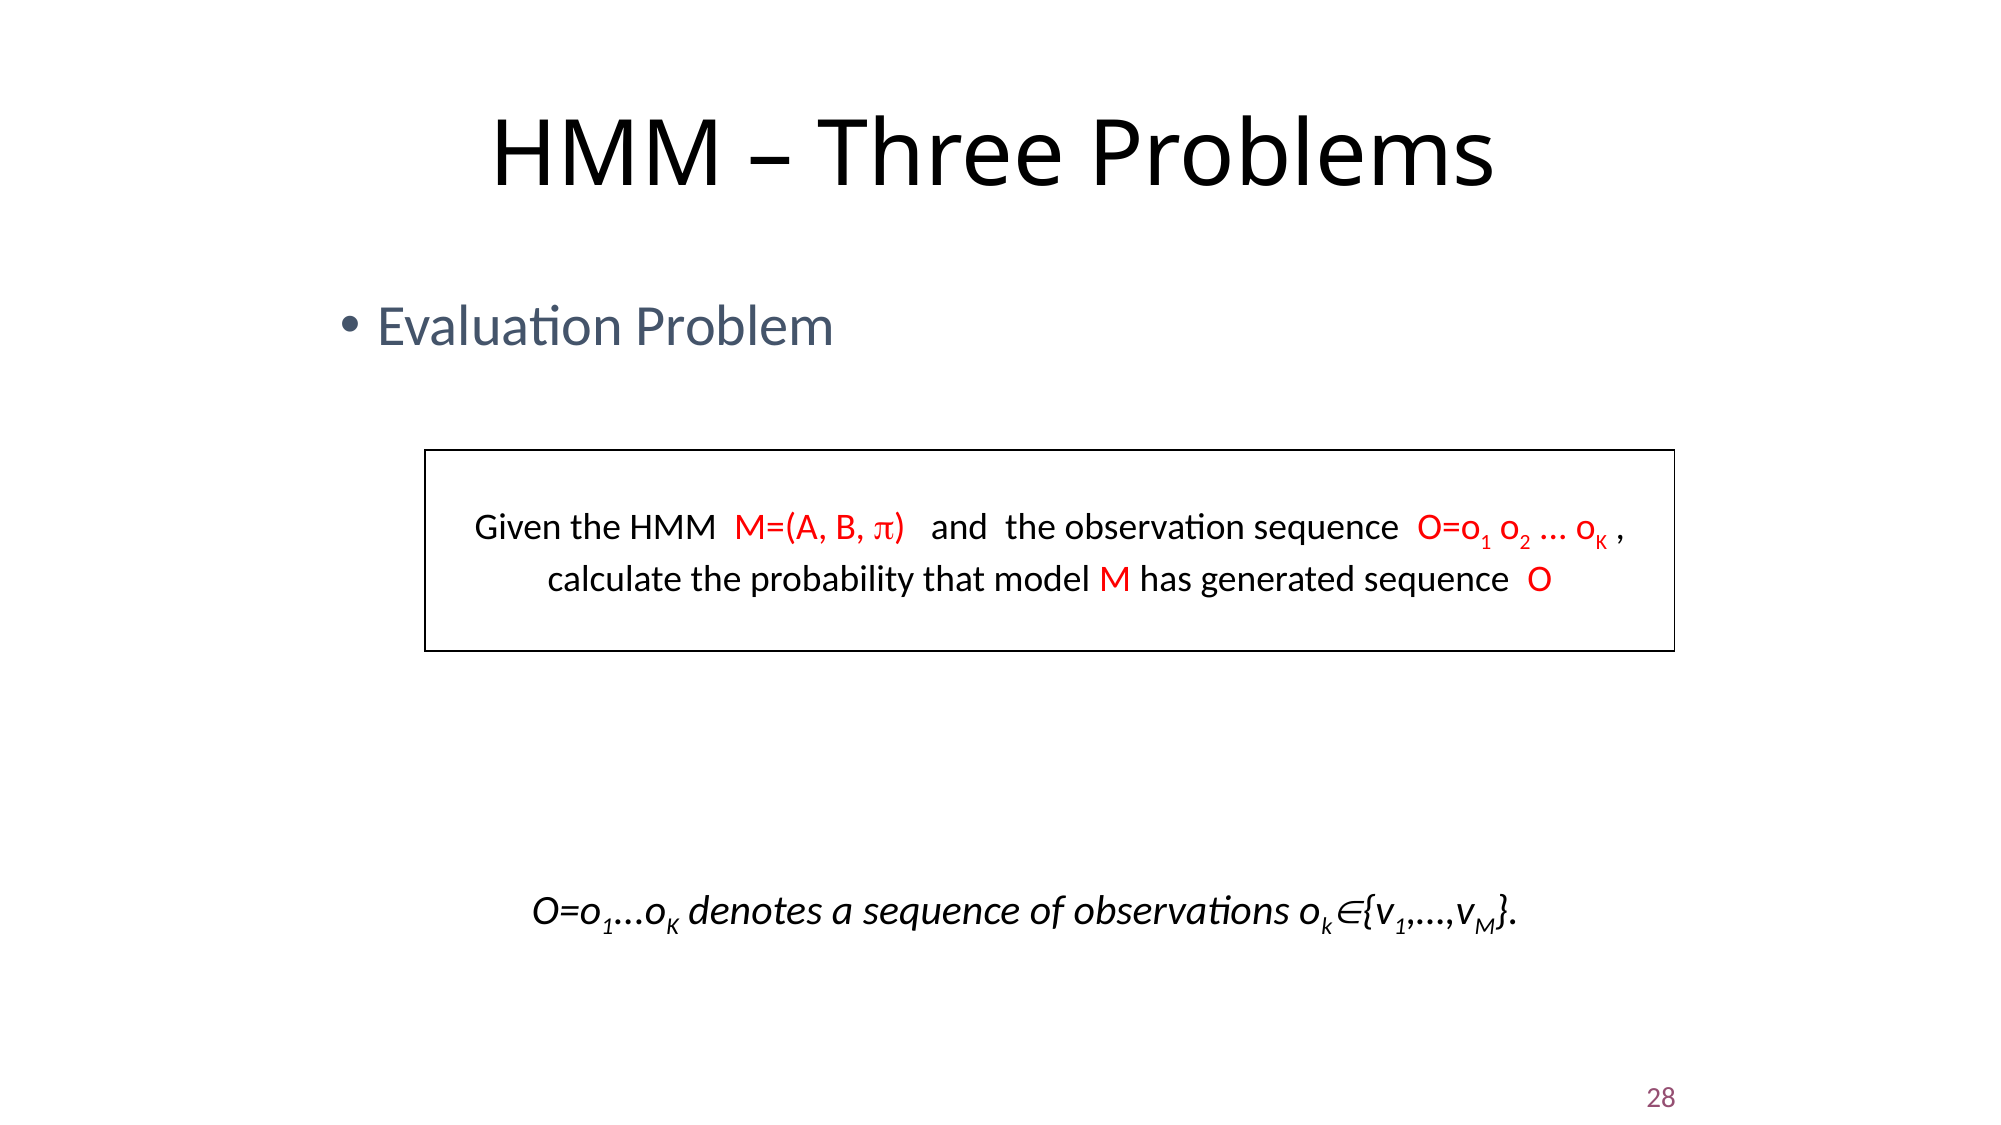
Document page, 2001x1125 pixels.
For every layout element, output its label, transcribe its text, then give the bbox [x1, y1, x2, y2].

text_box 28 [1330, 1046, 1691, 1121]
text_box Given the HMM M=(A, B, ) and the observation sequence O=o1 o2 ... oK , calculate the probability that model M has generated sequence O [424, 449, 1675, 651]
list Evaluation Problem [324, 287, 1631, 388]
title HMM – Three Problems [474, 62, 1686, 250]
text_box O=o1...oK denotes a sequence of observations ok{v1,…,vM}. [517, 875, 1534, 947]
